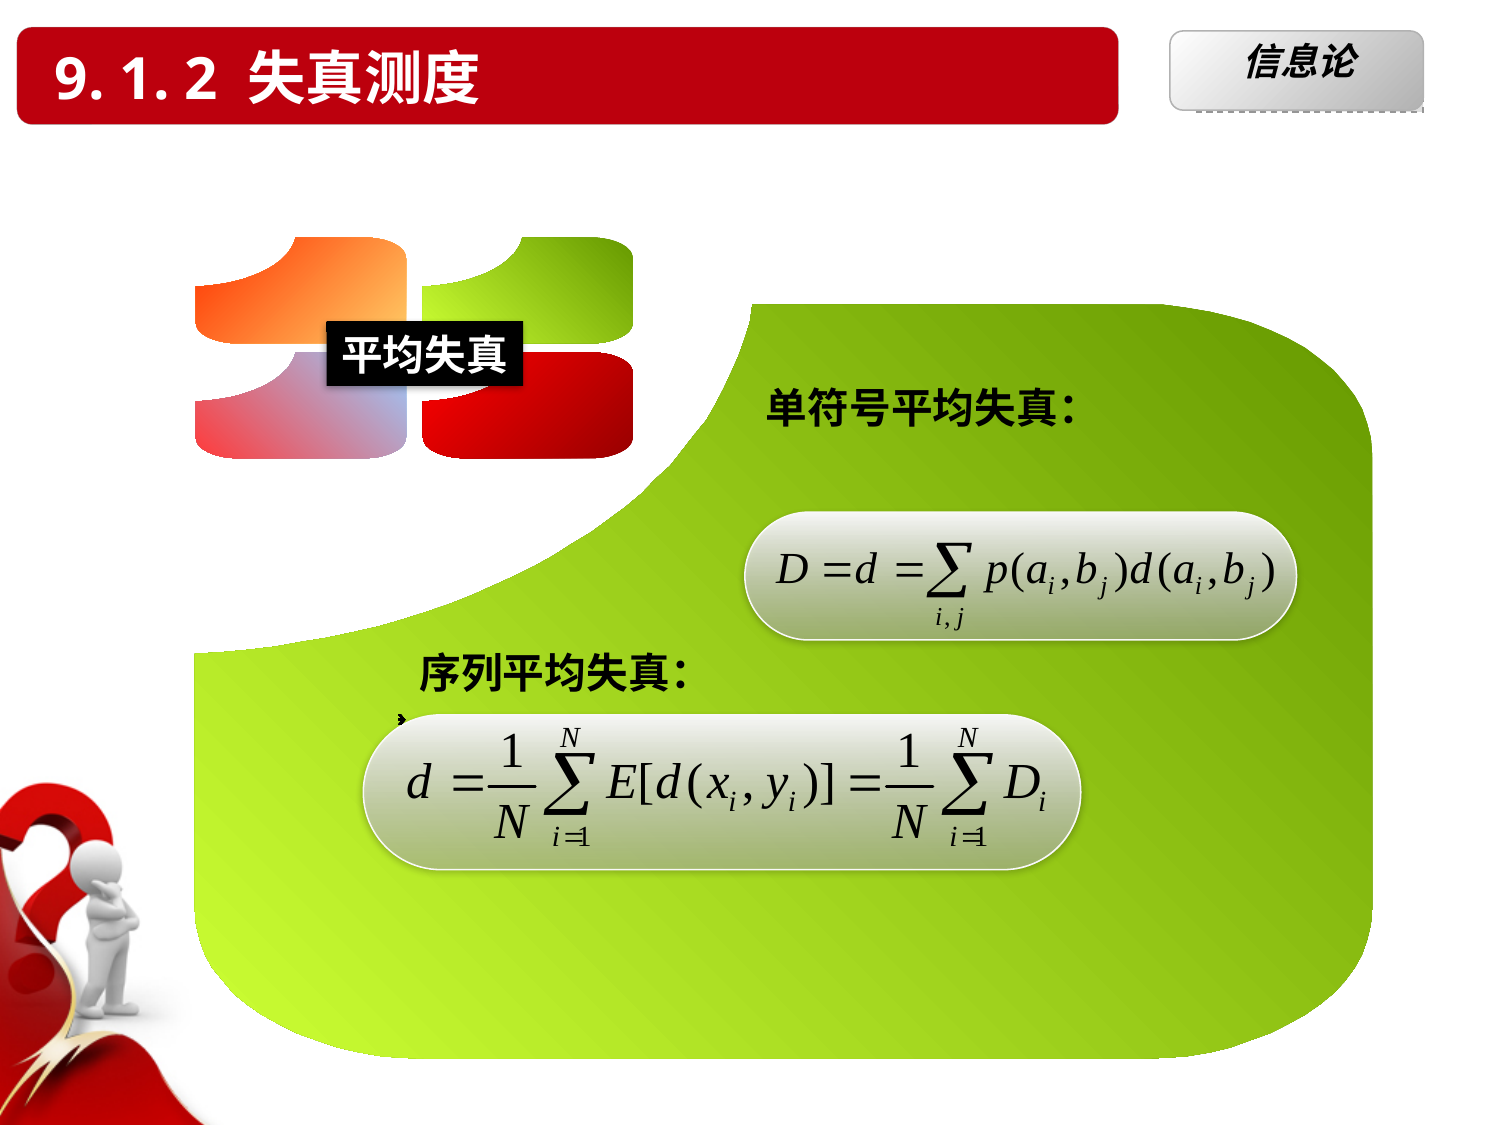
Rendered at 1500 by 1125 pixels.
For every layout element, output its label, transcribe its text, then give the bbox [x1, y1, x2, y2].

text_box [744, 511, 1277, 621]
text_box 序列平均失真： [385, 639, 727, 705]
text_box [414, 866, 1030, 871]
text_box 单符号平均失真： [751, 374, 1125, 440]
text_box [16, 15, 1442, 138]
text_box [1067, 746, 1082, 838]
text_box [194, 304, 1373, 1059]
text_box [767, 531, 1285, 640]
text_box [187, 234, 634, 487]
text_box [1290, 546, 1298, 606]
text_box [1169, 30, 1424, 111]
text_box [398, 714, 1063, 859]
picture [0, 0, 1500, 1125]
text_box [362, 730, 393, 855]
